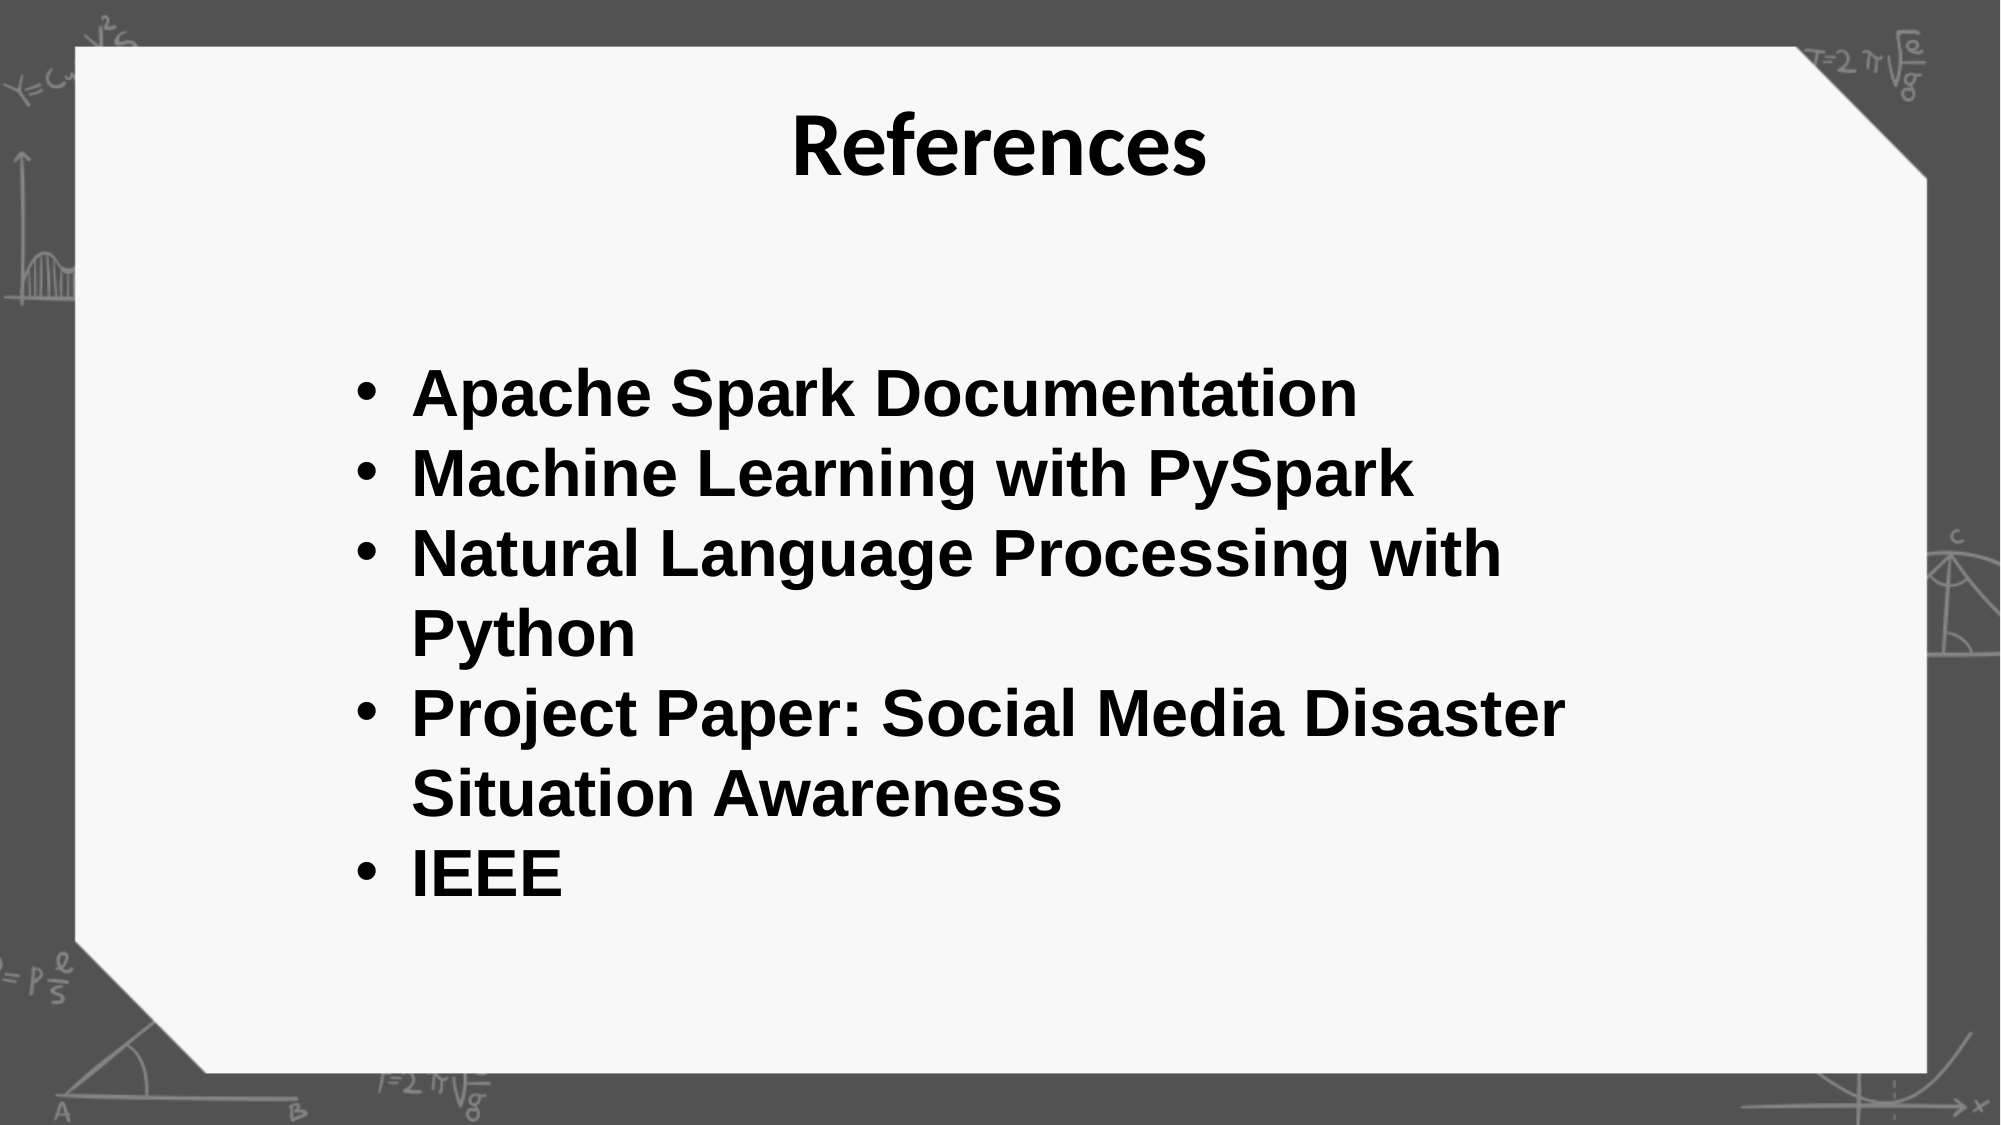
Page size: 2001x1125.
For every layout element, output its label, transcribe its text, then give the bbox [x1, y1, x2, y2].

picture [0, 0, 2001, 1125]
list Apache Spark Documentation Machine Learning with PySpark Natural Language Processing with Python Project Paper: Social Media Disaster Situation Awareness IEEE [340, 311, 1602, 957]
title References [99, 45, 1900, 233]
